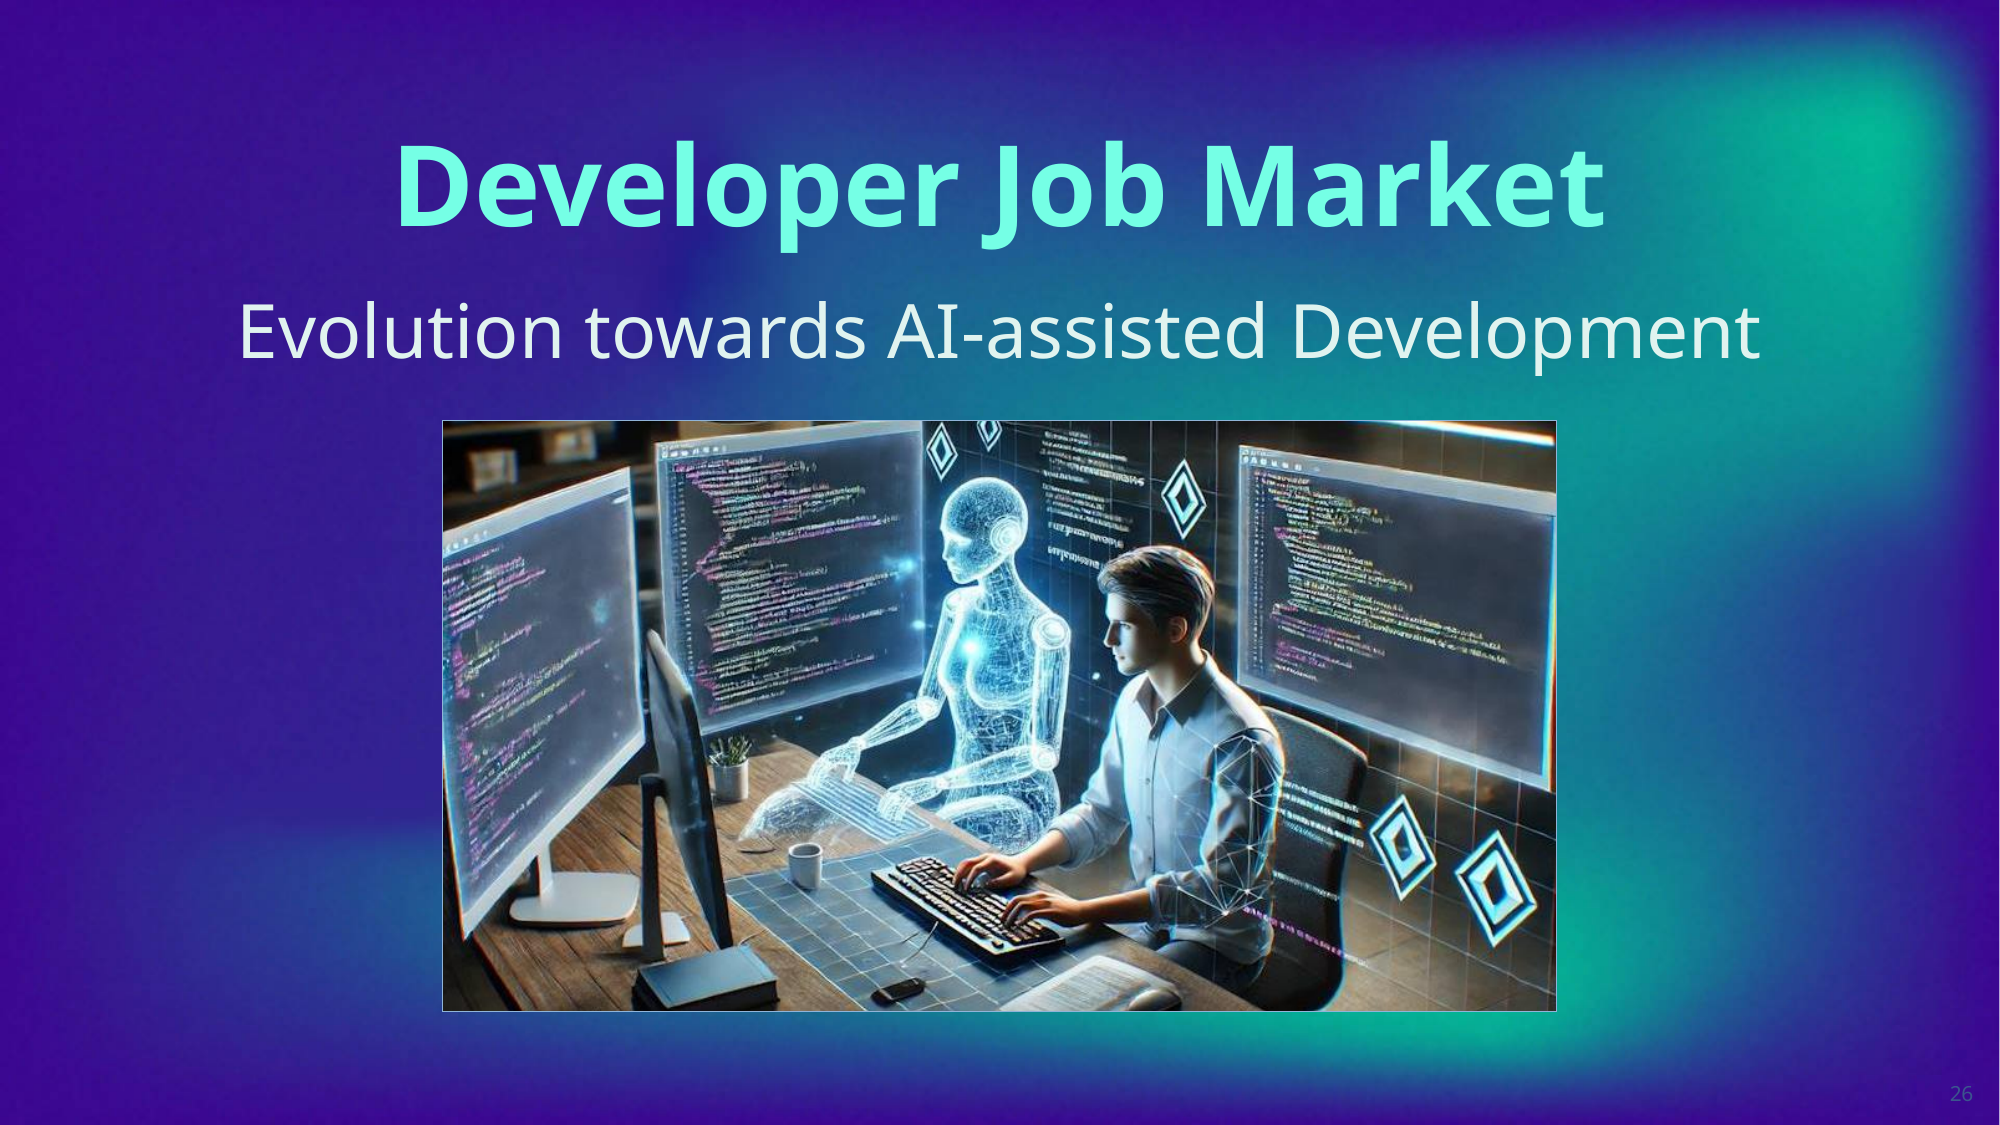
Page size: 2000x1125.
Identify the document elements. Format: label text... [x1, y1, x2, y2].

list Evolution towards AI-assisted Development [100, 266, 1899, 387]
slide_number 26 [1927, 1067, 1989, 1117]
title Developer Job Market [100, 113, 1899, 242]
picture [0, 0, 2000, 1125]
